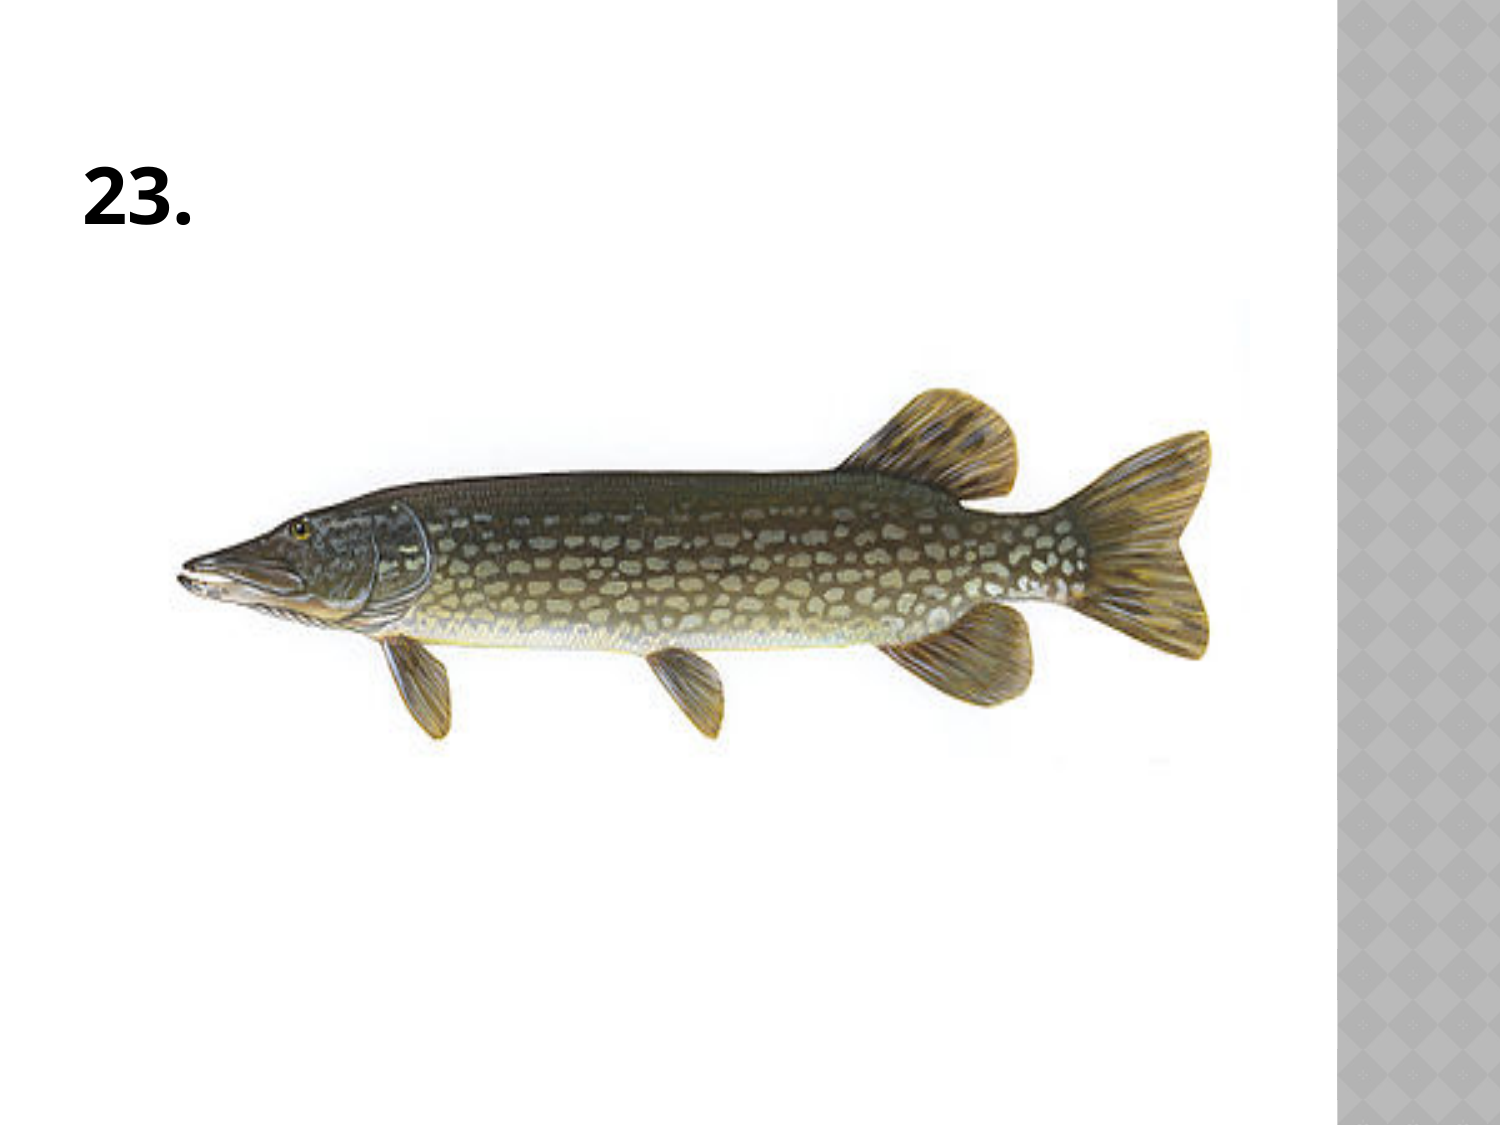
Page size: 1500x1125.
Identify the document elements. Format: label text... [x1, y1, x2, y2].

title 23. [75, 52, 1263, 240]
picture [149, 299, 1251, 788]
